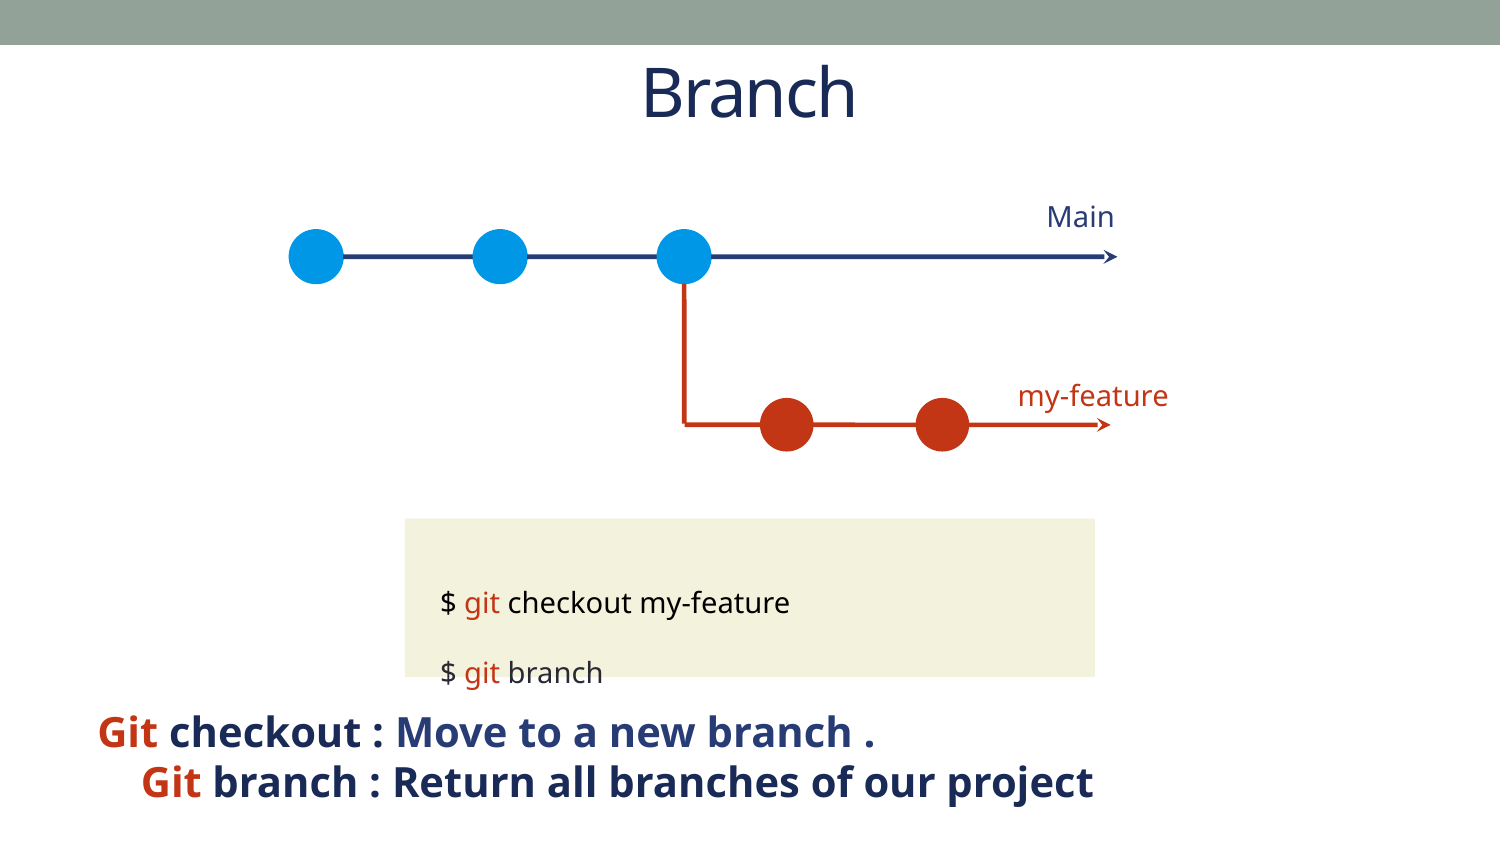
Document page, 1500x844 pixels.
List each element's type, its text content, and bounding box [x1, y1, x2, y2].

text_box [915, 397, 970, 452]
text_box [657, 229, 711, 284]
text_box my-feature [1002, 362, 1287, 442]
text_box Main [1031, 183, 1153, 263]
text_box [473, 229, 527, 284]
text_box [759, 397, 814, 452]
text_box [289, 229, 343, 284]
text_box Branch [51, 33, 1449, 128]
text_box [404, 518, 1095, 678]
text_box $ git checkout my-feature $ git branch [425, 534, 1075, 668]
text_box Git checkout : Move to a new branch . Git branch : Return all branches of our project [82, 690, 1464, 844]
